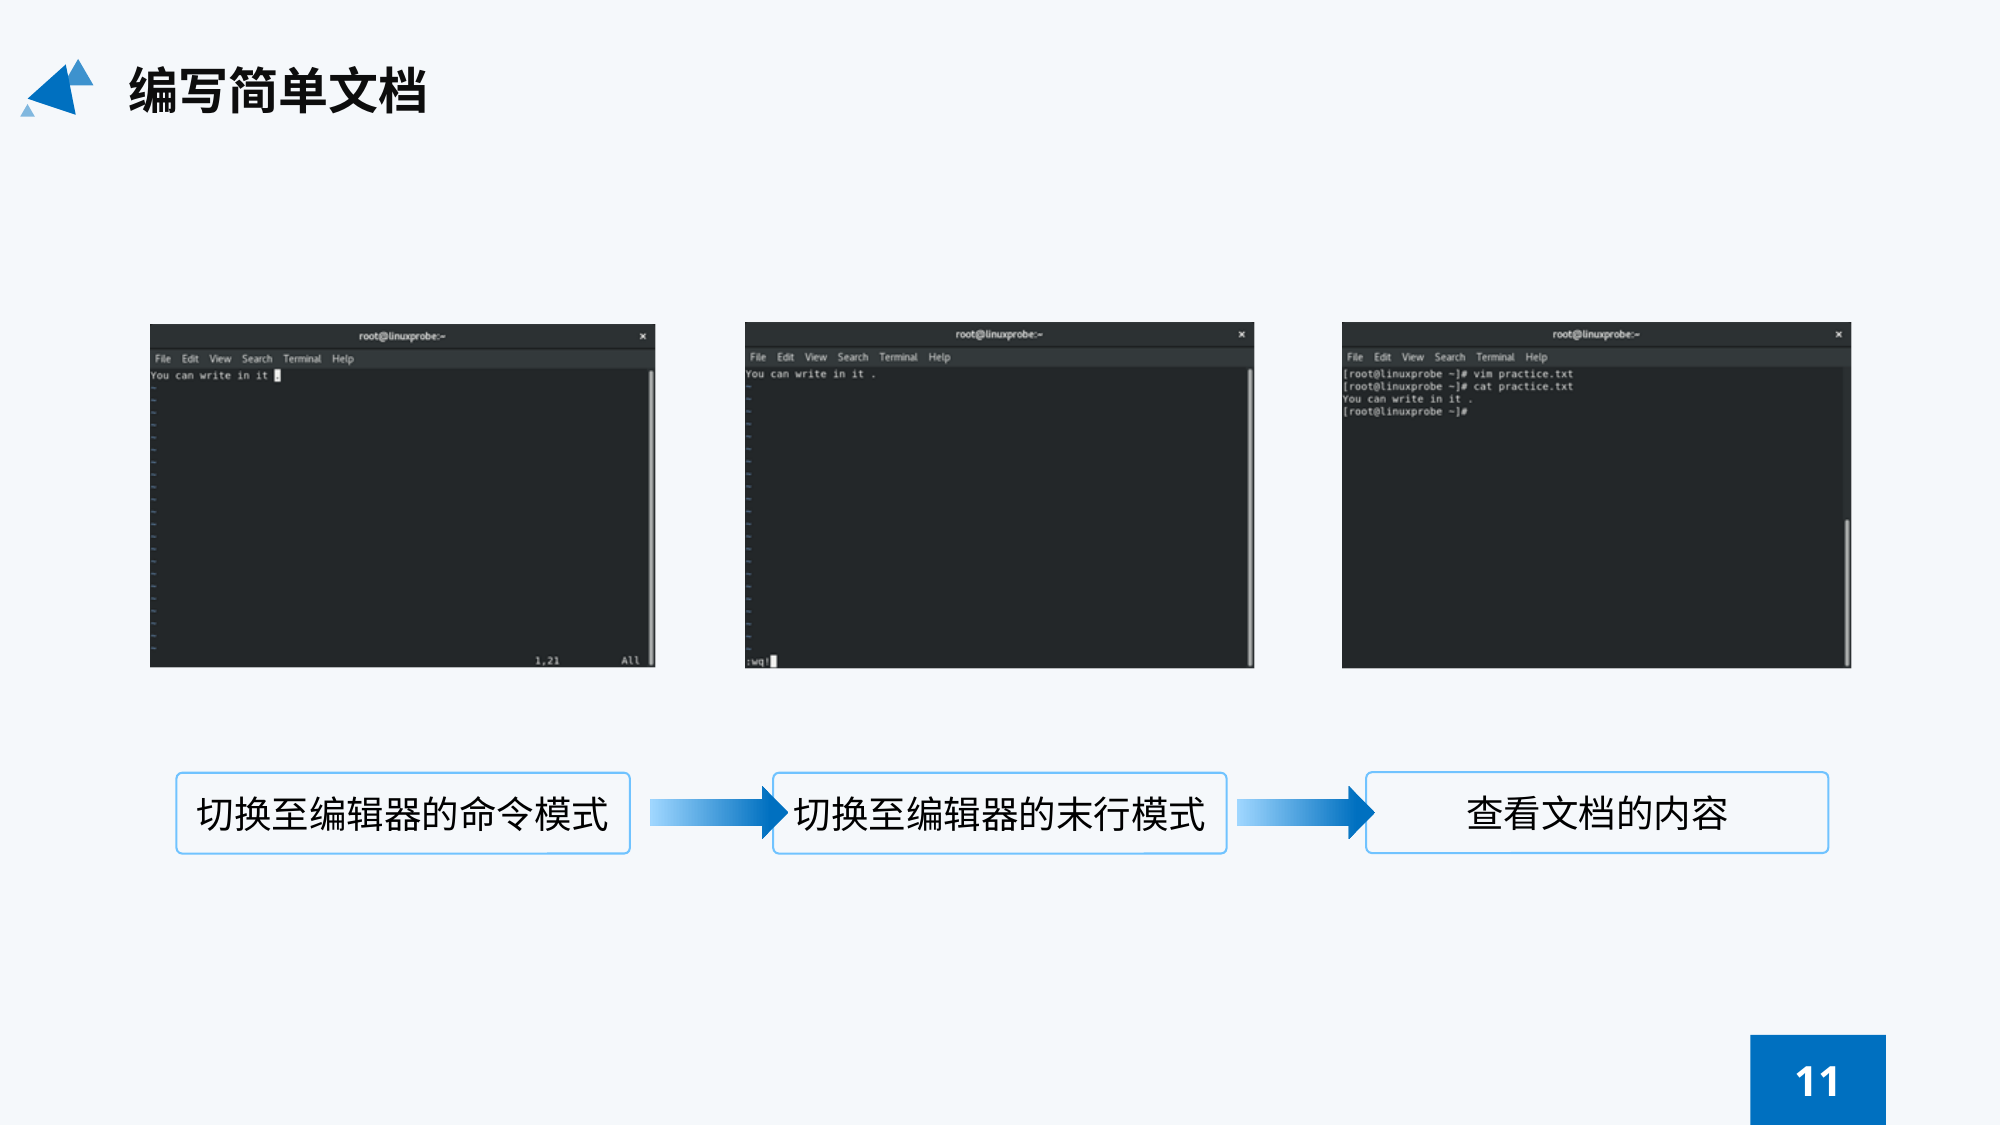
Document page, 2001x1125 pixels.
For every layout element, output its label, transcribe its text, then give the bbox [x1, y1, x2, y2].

text_box 切换至编辑器的命令模式 [175, 771, 631, 855]
picture [149, 324, 657, 669]
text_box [20, 58, 94, 117]
text_box 查看文档的内容 [1365, 771, 1830, 855]
text_box 编写简单文档 [114, 52, 822, 127]
picture [745, 322, 1256, 671]
picture [1342, 322, 1853, 671]
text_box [1750, 1034, 1886, 1125]
text_box 切换至编辑器的末行模式 [772, 771, 1228, 855]
text_box [1235, 783, 1377, 842]
text_box [649, 783, 791, 842]
